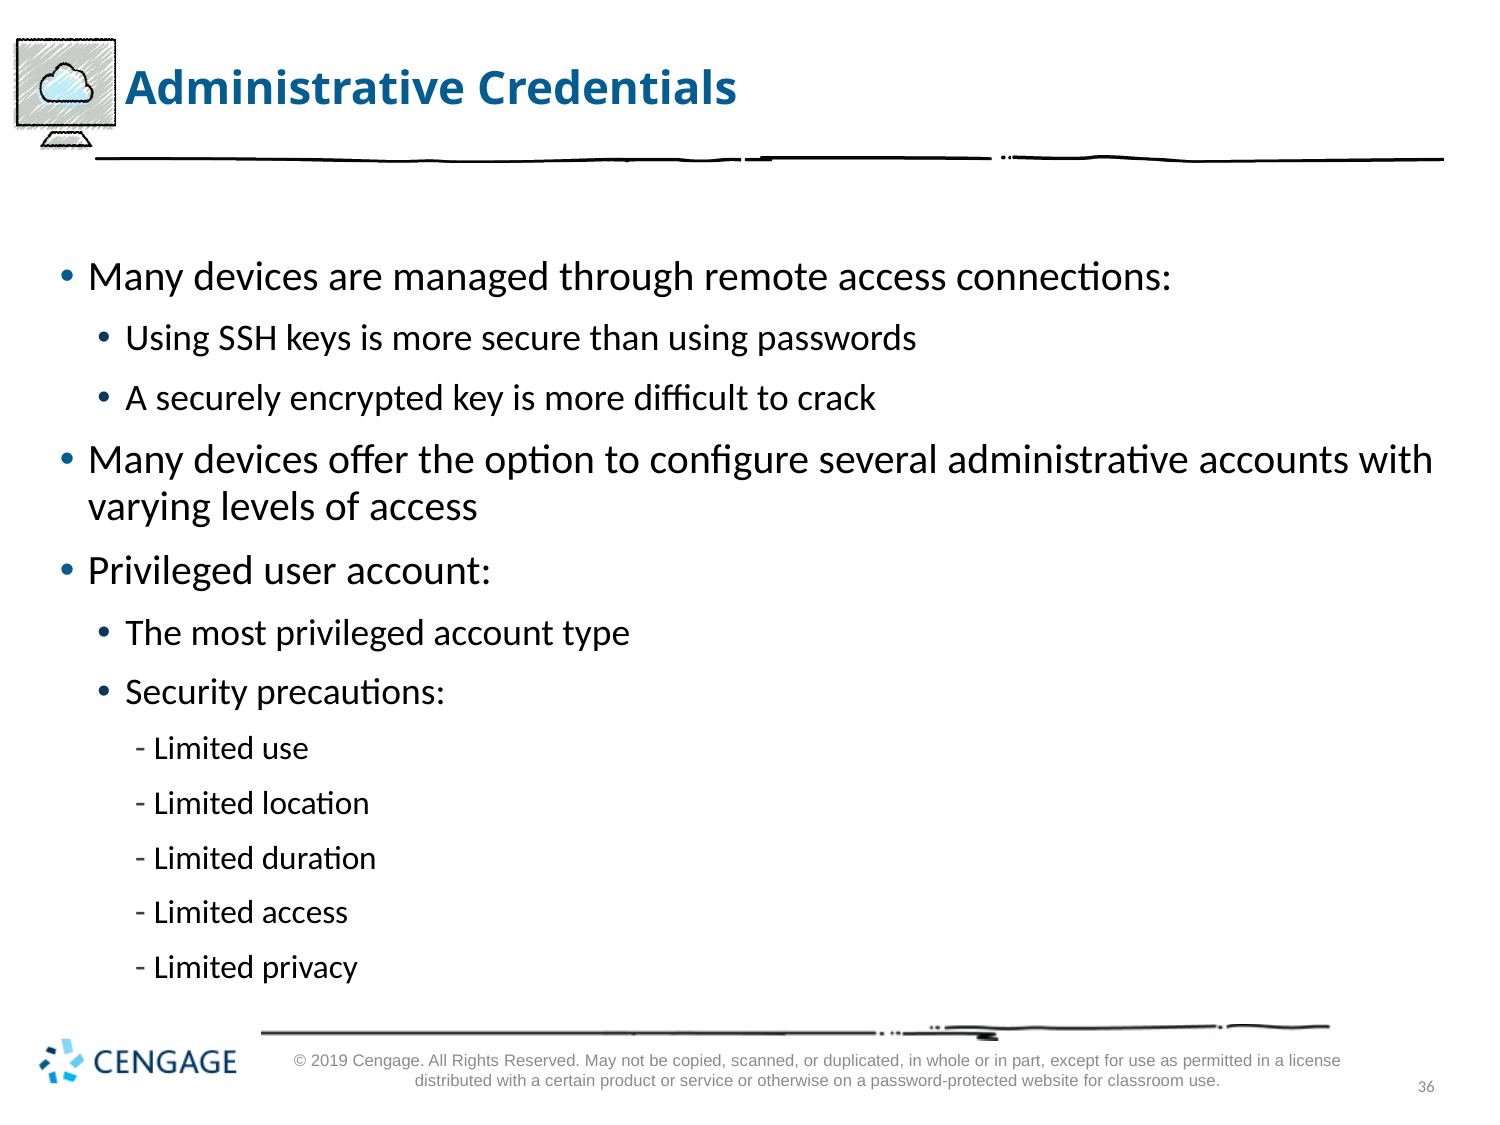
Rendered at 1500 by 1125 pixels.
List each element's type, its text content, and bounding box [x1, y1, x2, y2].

list Many devices are managed through remote access connections: Using S S H keys is more secure than using passwords A securely encrypted key is more difficult to crack Many devices offer the option to configure several administrative accounts with varying levels of access Privileged user account: The most privileged account type Security precautions: Limited use Limited location Limited duration Limited access Limited privacy [59, 252, 1441, 994]
footer © 2019 Cengage. All Rights Reserved. May not be copied, scanned, or duplicated, in whole or in part, except for use as permitted in a license distributed with a certain product or service or otherwise on a password-protected website for classroom use. [262, 1050, 1375, 1091]
picture [261, 1024, 1331, 1041]
picture [95, 155, 1444, 163]
picture [19, 1025, 249, 1096]
title Administrative Credentials [125, 66, 1442, 116]
picture [13, 36, 117, 151]
